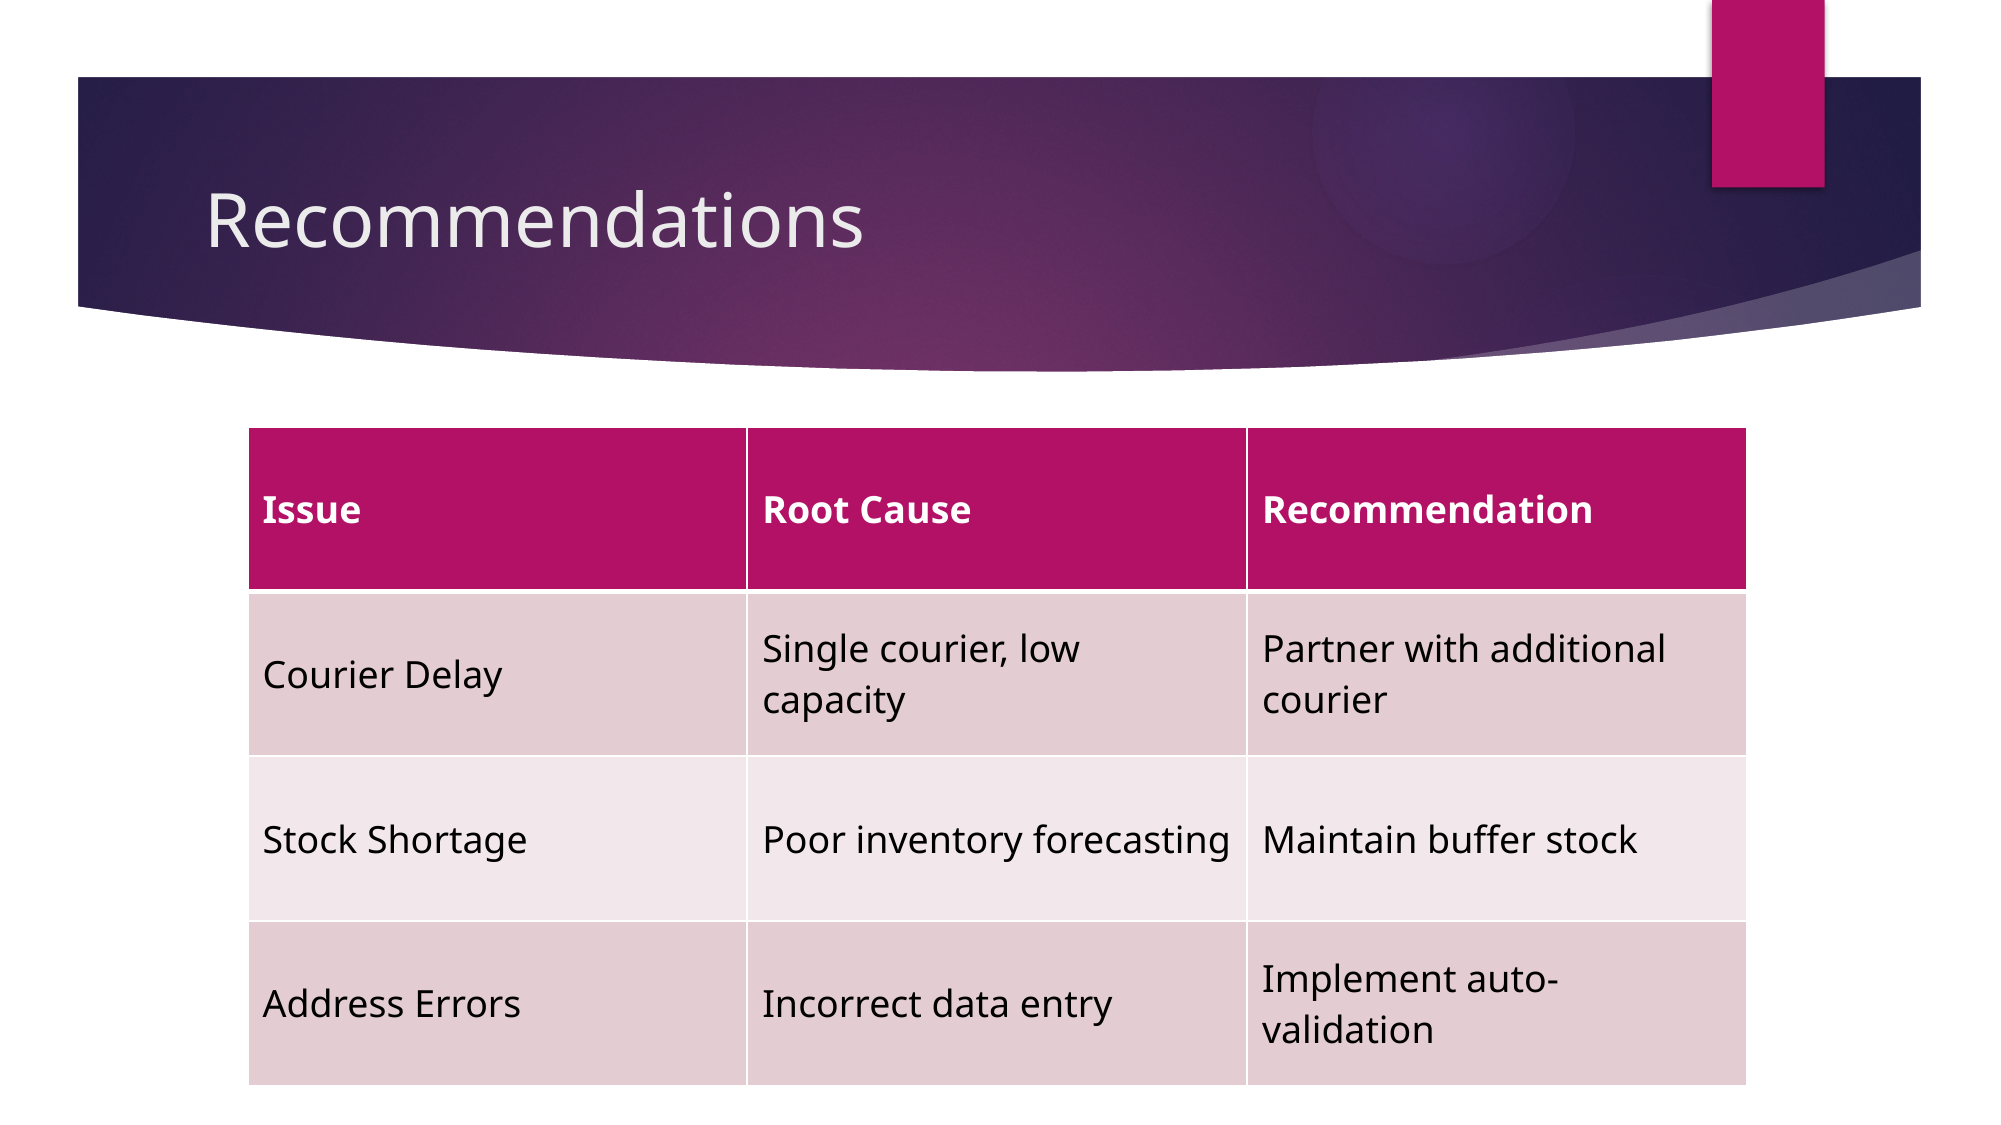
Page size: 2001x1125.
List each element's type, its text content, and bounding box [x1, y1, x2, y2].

table_header Issue [249, 428, 746, 589]
table_cell Courier Delay [249, 594, 746, 755]
table_cell Implement auto-validation [1248, 922, 1746, 1085]
table_cell Poor inventory forecasting [748, 757, 1246, 920]
table_header Recommendation [1248, 428, 1746, 589]
table_cell Incorrect data entry [748, 922, 1246, 1085]
table_cell Single courier, low capacity [748, 594, 1246, 755]
table_cell Stock Shortage [249, 757, 746, 920]
table_cell Partner with additional courier [1248, 594, 1746, 755]
title Recommendations [189, 159, 1627, 276]
table_cell Maintain buffer stock [1248, 757, 1746, 920]
table_cell Address Errors [249, 922, 746, 1085]
table_header Root Cause [748, 428, 1246, 589]
